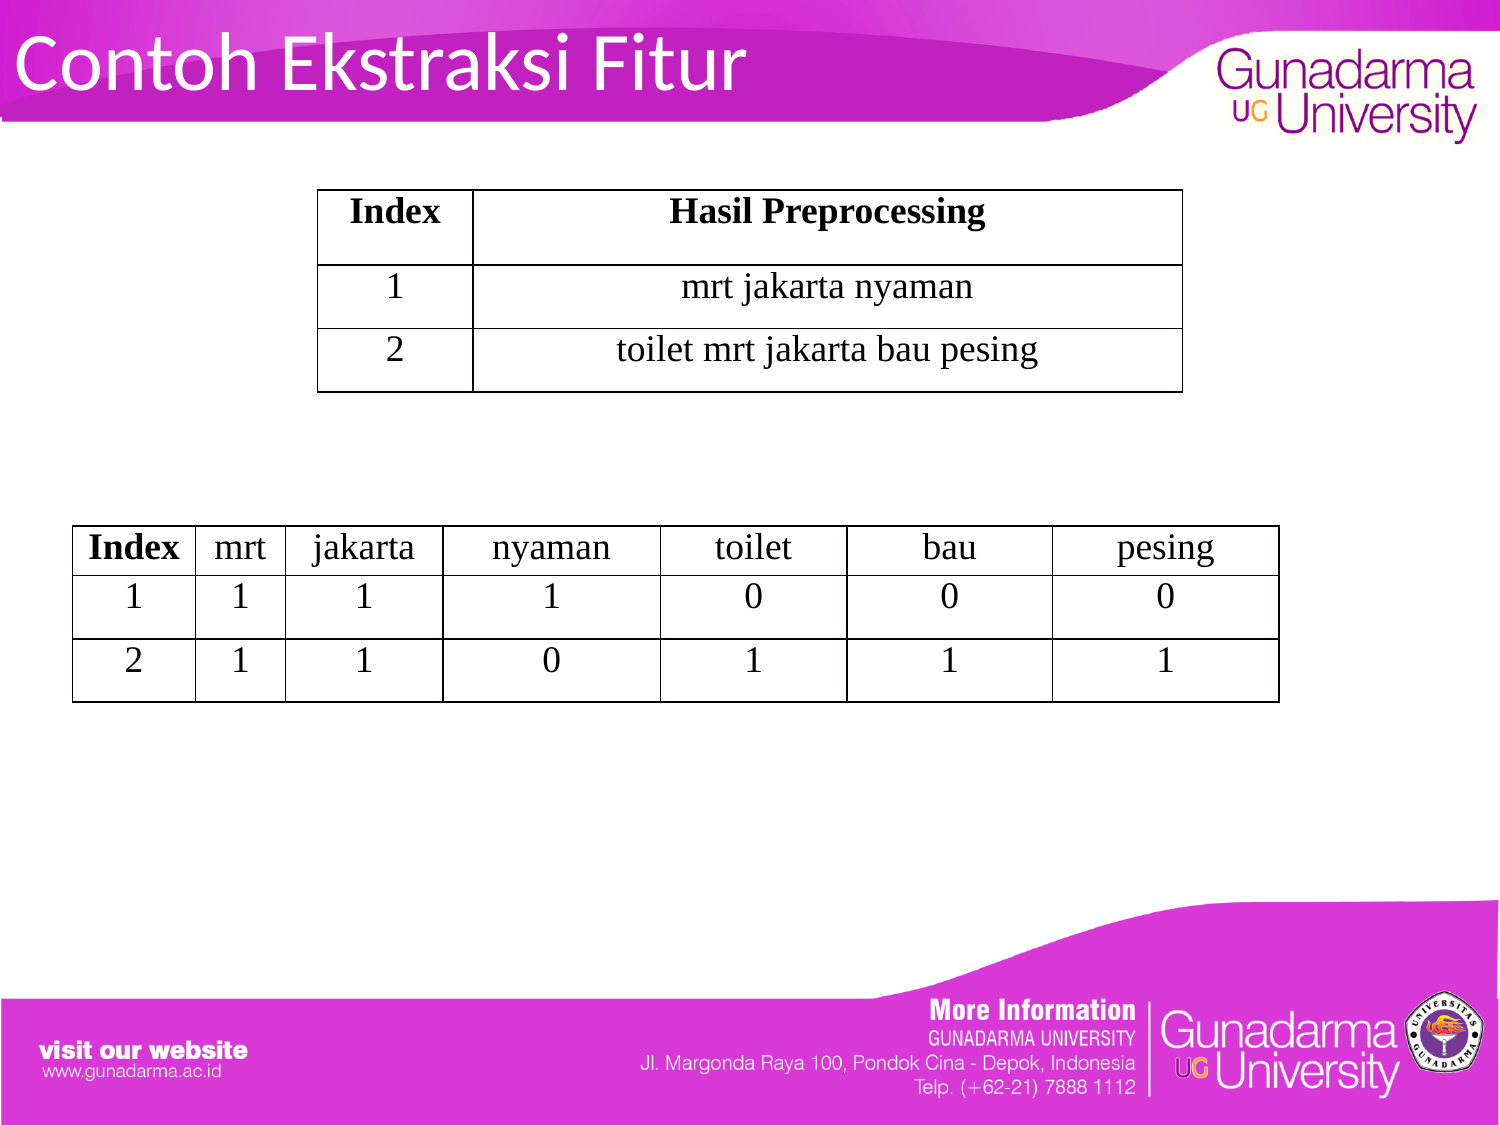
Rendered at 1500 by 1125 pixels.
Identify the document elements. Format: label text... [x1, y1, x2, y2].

table_cell 1 [73, 576, 195, 638]
table_header Index [73, 527, 195, 575]
table_cell 1 [196, 576, 285, 638]
table_cell 2 [73, 640, 195, 701]
table_cell 0 [1053, 576, 1278, 638]
table_cell mrt jakarta nyaman [474, 266, 1182, 328]
table_cell 0 [444, 640, 660, 701]
table_cell 1 [848, 640, 1052, 701]
title Contoh Ekstraksi Fitur [0, 0, 1113, 138]
table_header bau [848, 527, 1052, 575]
table_cell 1 [444, 576, 660, 638]
table_cell 1 [318, 266, 472, 328]
table_cell 1 [196, 640, 285, 701]
table_header Hasil Preprocessing [474, 191, 1182, 264]
table_header mrt [196, 527, 285, 575]
table_cell 1 [286, 576, 442, 638]
table_header pesing [1053, 527, 1278, 575]
table_cell toilet mrt jakarta bau pesing [474, 329, 1182, 391]
table_header nyaman [444, 527, 660, 575]
table_cell 2 [318, 329, 472, 391]
table_header toilet [661, 527, 846, 575]
table_cell 0 [848, 576, 1052, 638]
picture [0, 899, 1500, 1125]
table_cell 0 [661, 576, 846, 638]
picture [0, 0, 1500, 213]
table_cell 1 [661, 640, 846, 701]
table_cell 1 [286, 640, 442, 701]
table_header jakarta [286, 527, 442, 575]
table_header Index [318, 191, 472, 264]
table_cell 1 [1053, 640, 1278, 701]
